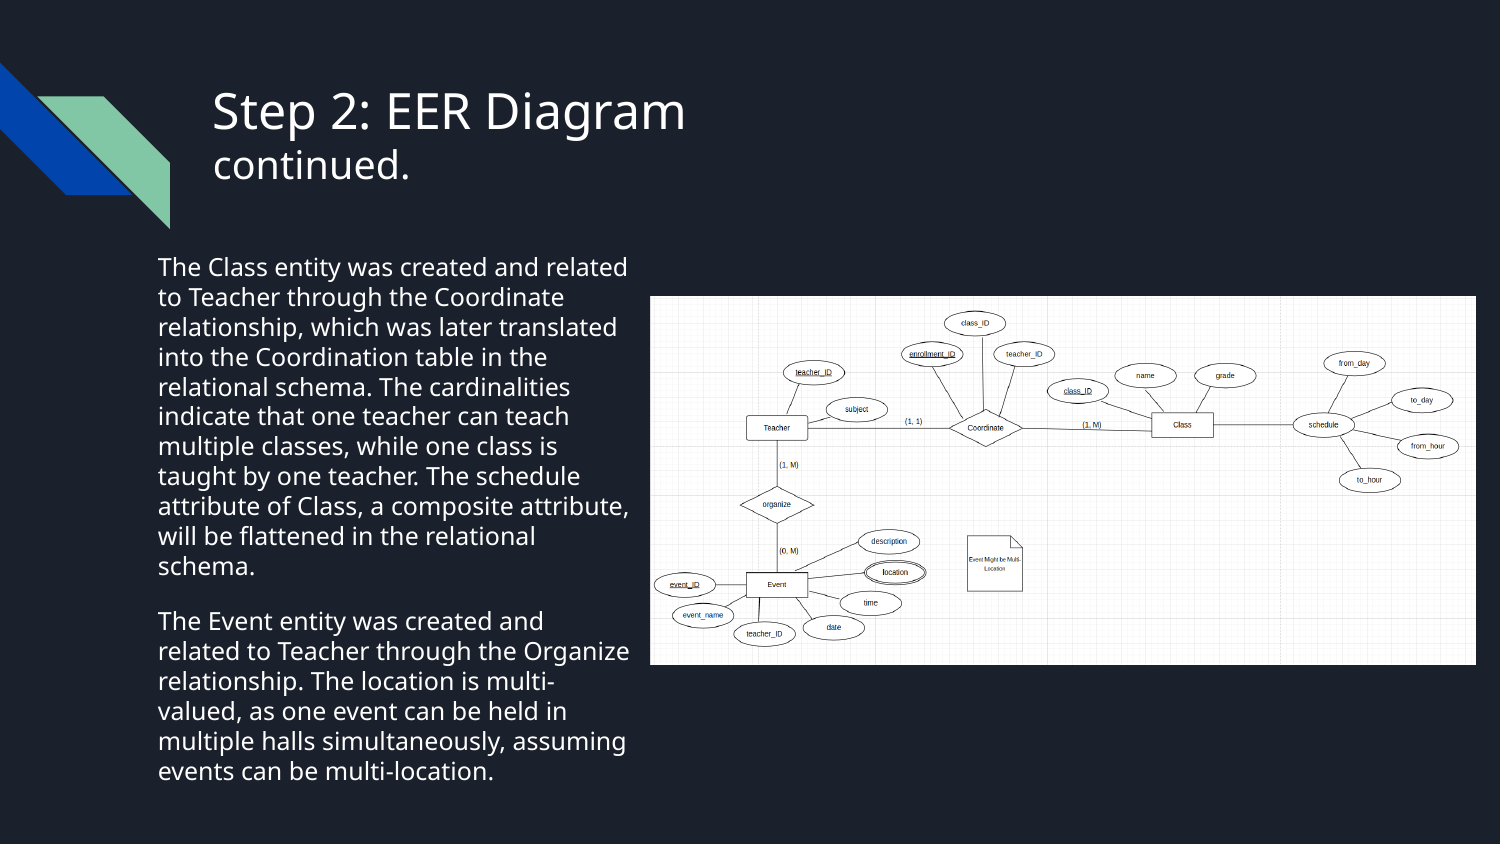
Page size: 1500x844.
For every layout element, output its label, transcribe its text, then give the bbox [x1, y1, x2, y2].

picture [650, 296, 1477, 665]
title Step 2: EER Diagram continued. [212, 64, 1368, 215]
list The Class entity was created and related to Teacher through the Coordinate relationship, which was later translated into the Coordination table in the relational schema. The cardinalities indicate that one teacher can teach multiple classes, while one class is taught by one teacher. The schedule attribute of Class, a composite attribute, will be flattened in the relational schema. The Event entity was created and related to Teacher through the Organize relationship. The location is multi-valued, as one event can be held in multiple halls simultaneously, assuming events can be multi-location. [157, 236, 635, 827]
